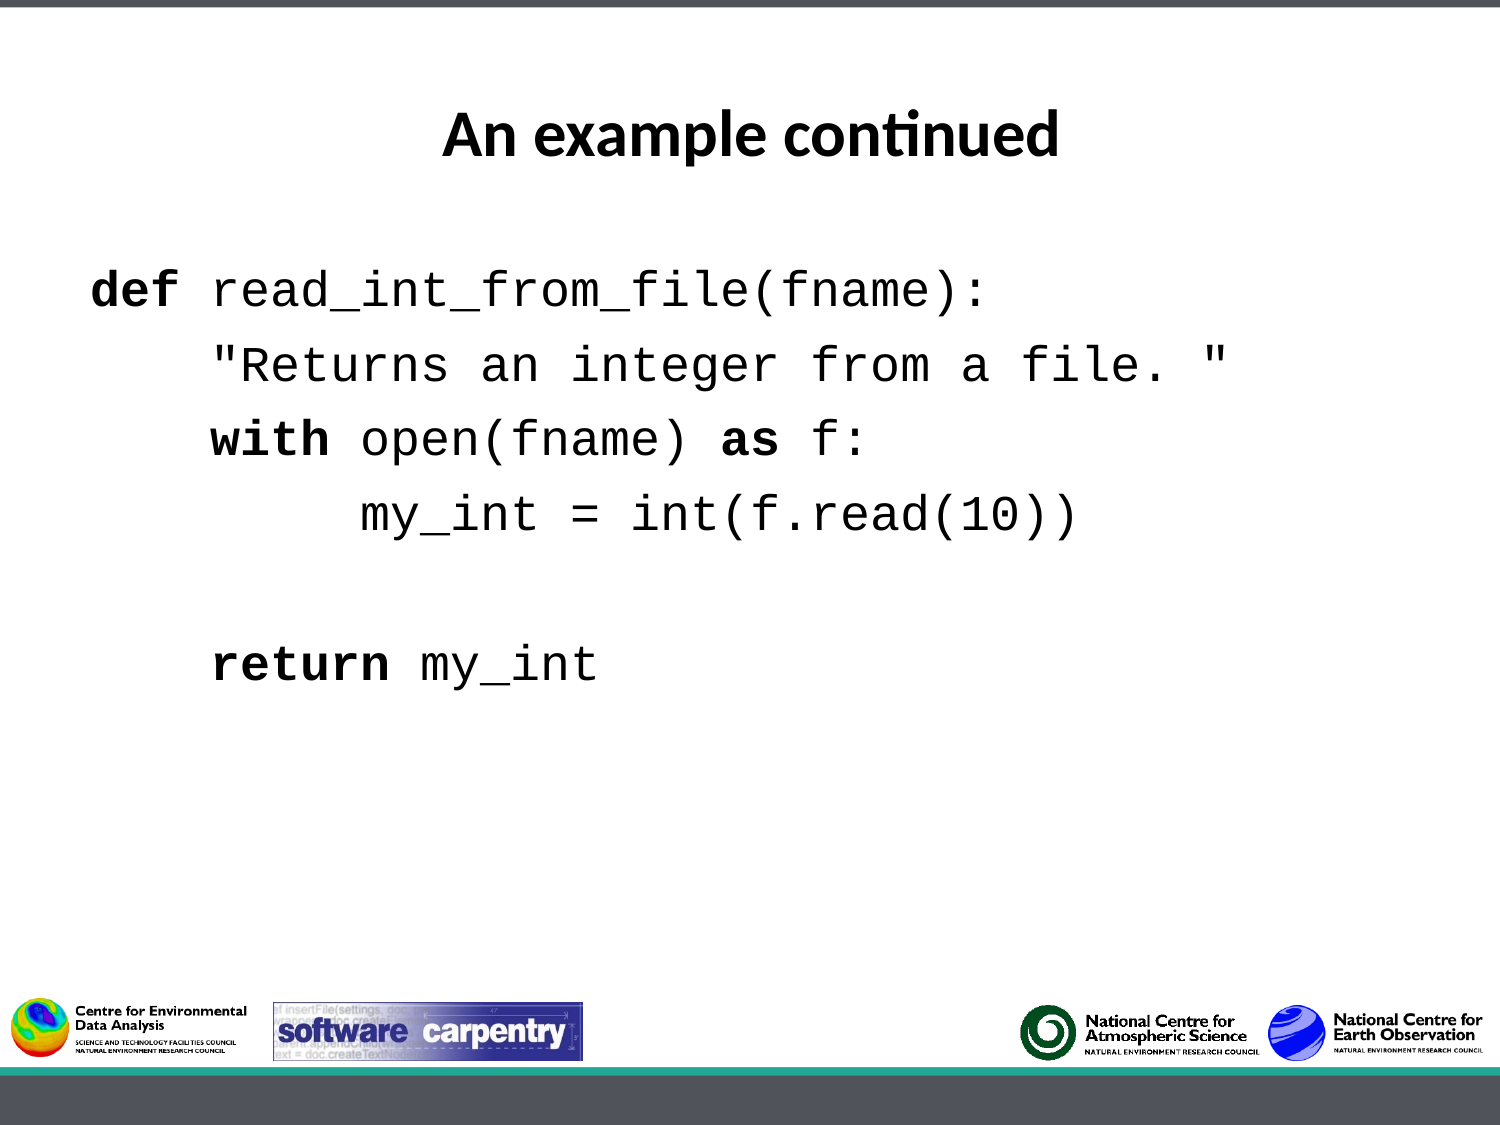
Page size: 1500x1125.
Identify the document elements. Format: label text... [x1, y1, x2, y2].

list def read_int_from_file(fname): "Returns an integer from a file. " with open(fname) as f: my_int = int(f.read(10)) return my_int [75, 255, 1425, 977]
picture [0, 0, 1500, 1125]
title An example continued [61, 62, 1443, 207]
